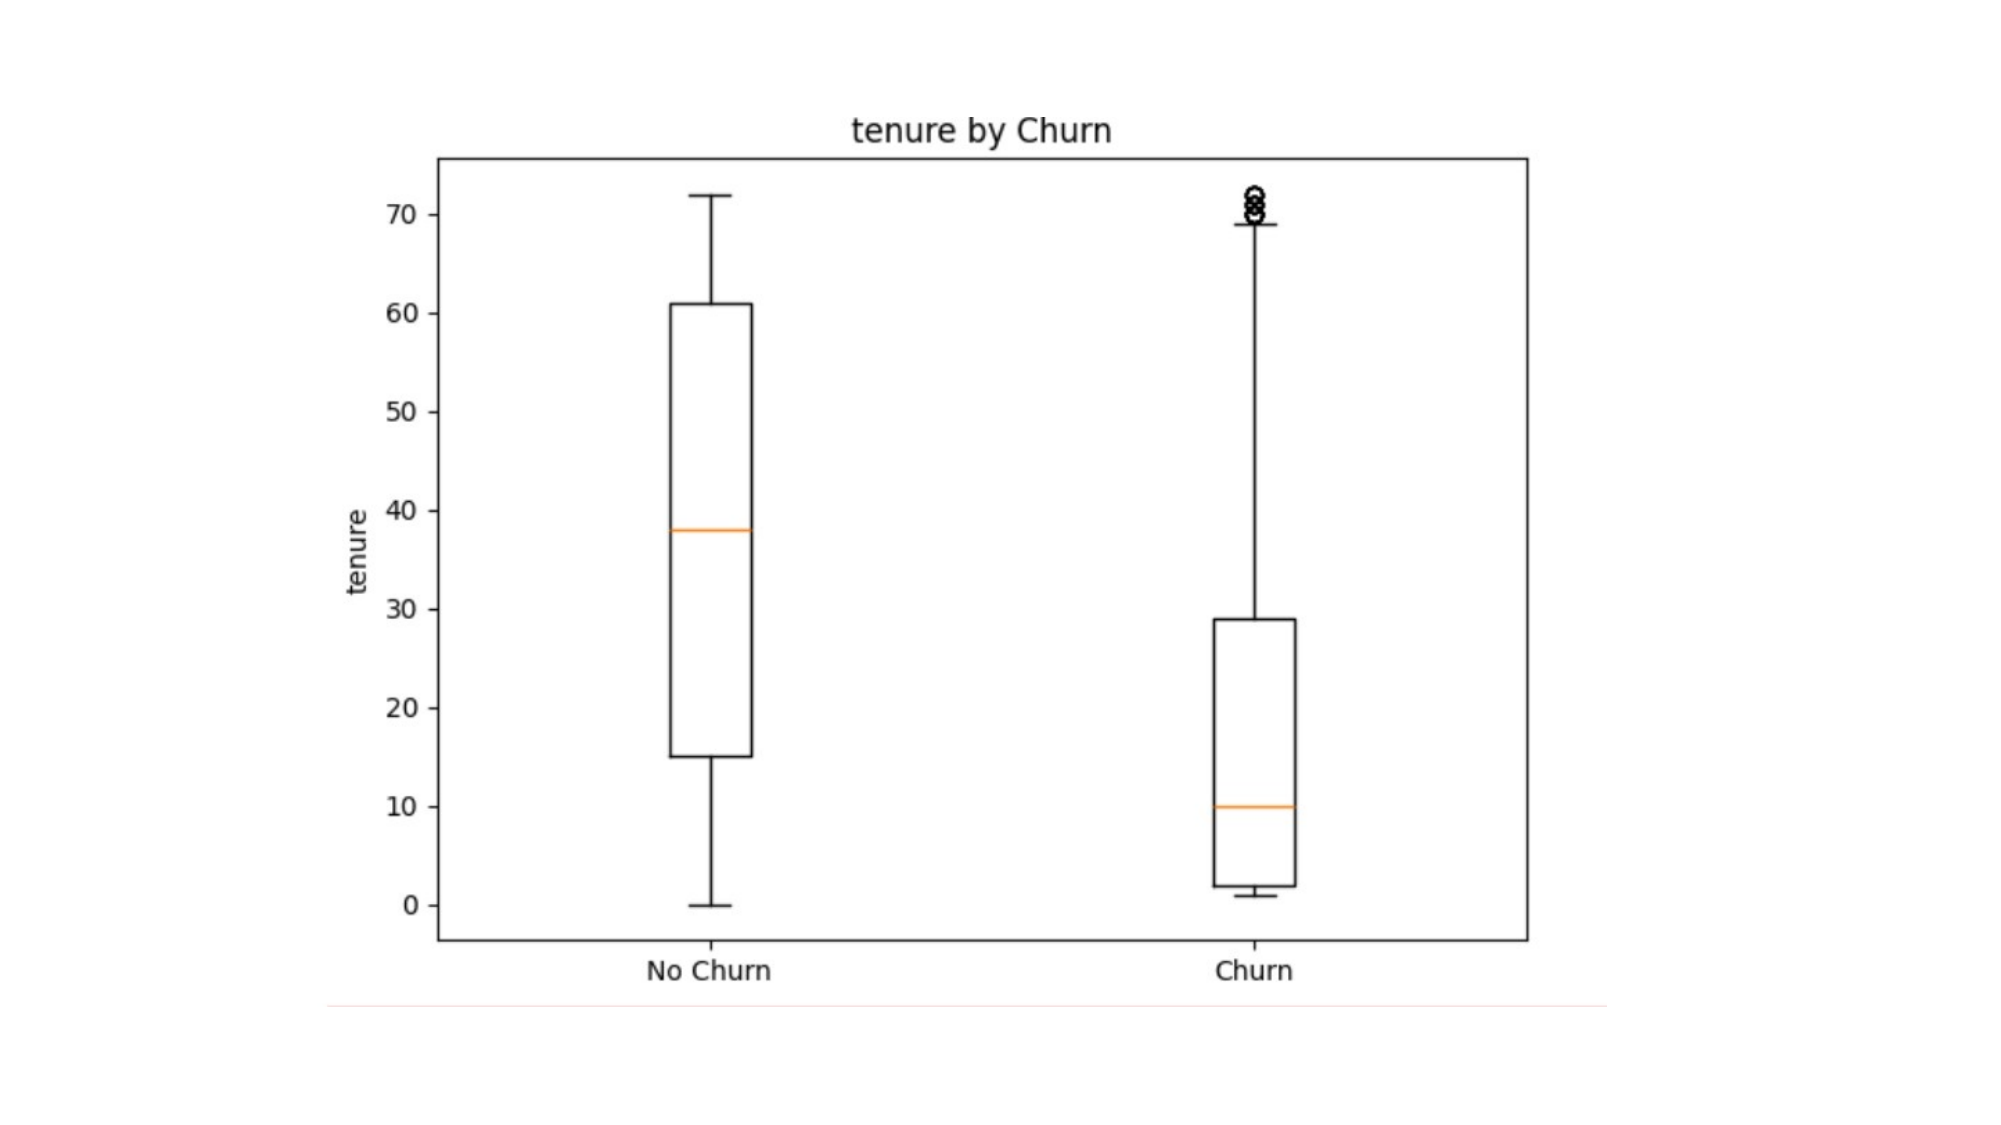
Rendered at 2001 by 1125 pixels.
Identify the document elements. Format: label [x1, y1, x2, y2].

list [264, 116, 1607, 1007]
